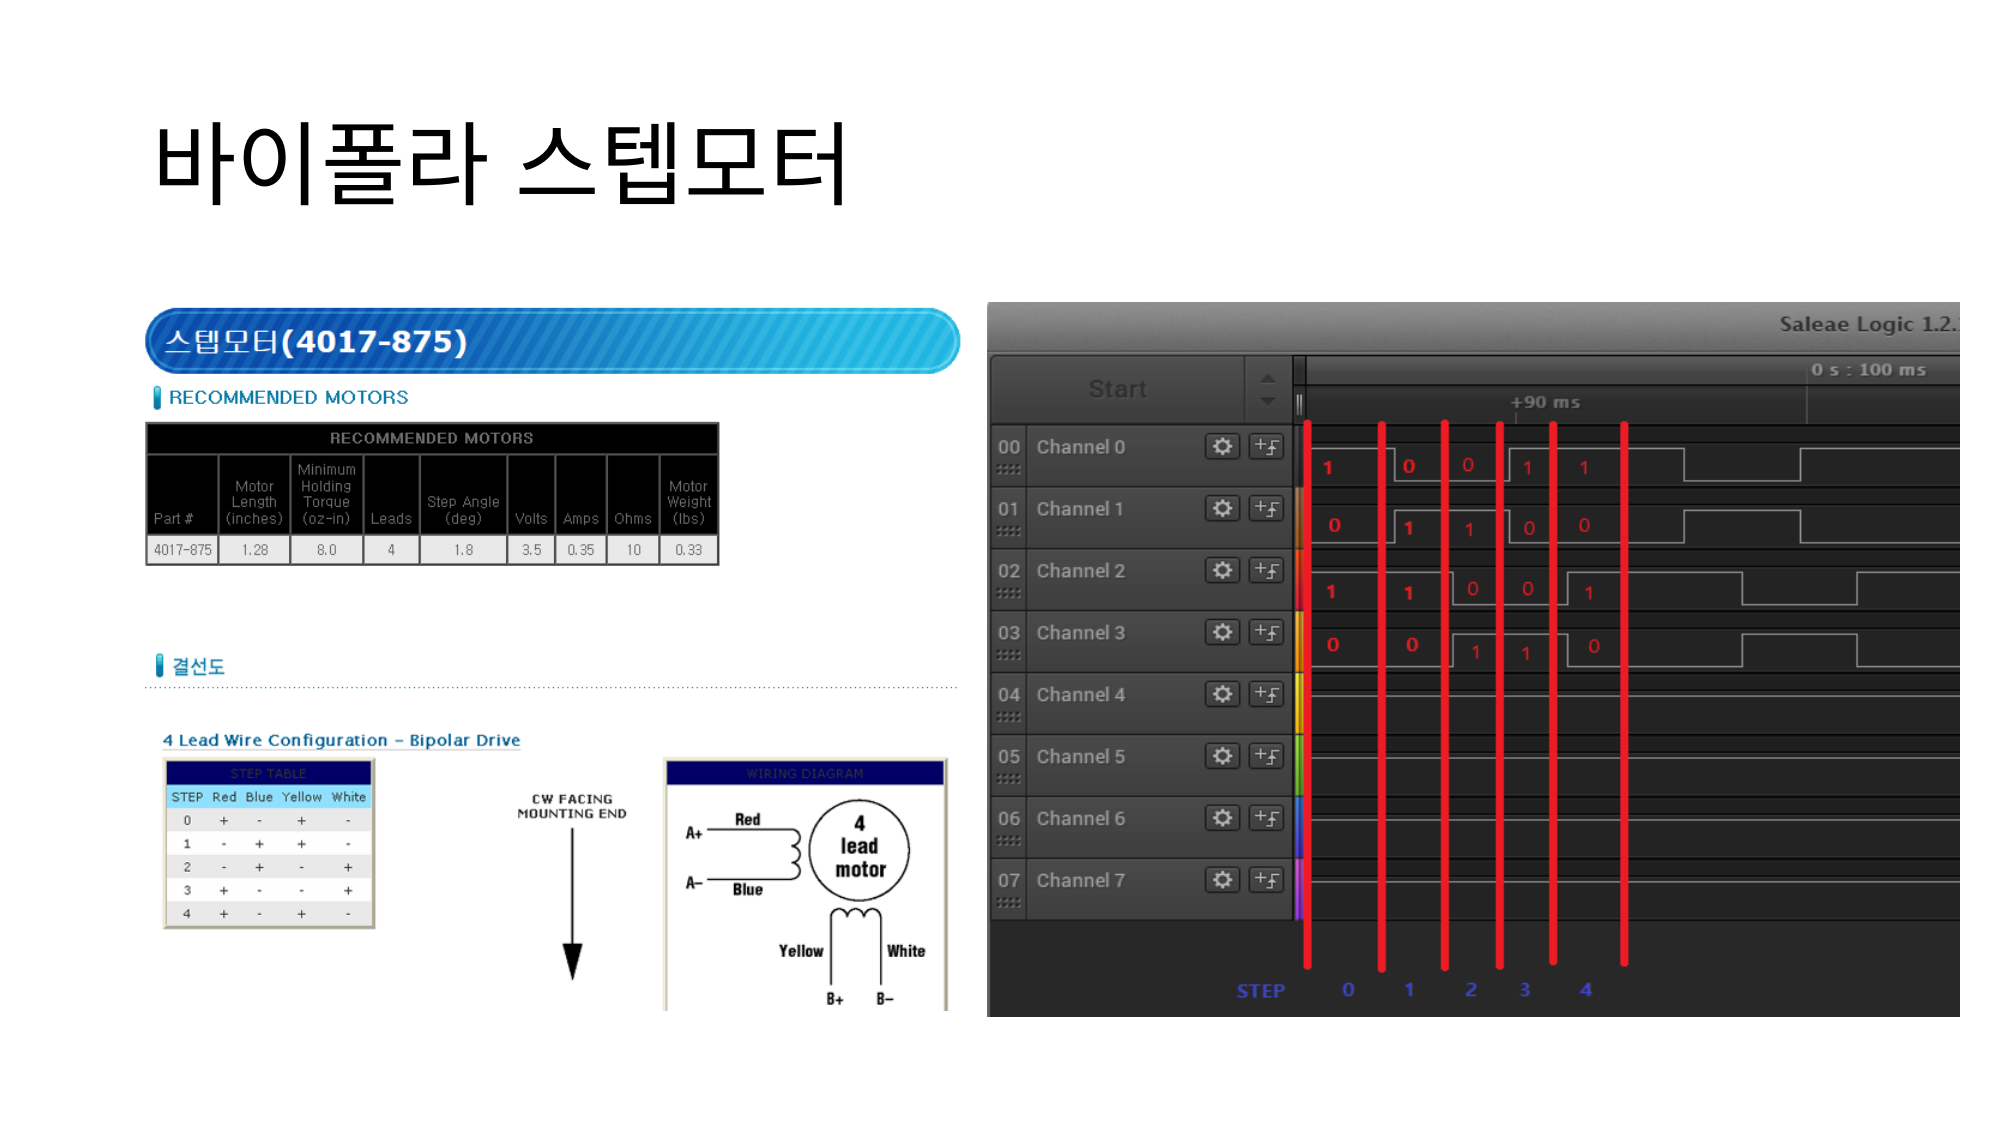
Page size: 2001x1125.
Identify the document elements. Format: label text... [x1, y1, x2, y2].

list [137, 302, 987, 1011]
picture [987, 302, 1960, 1017]
title 바이폴라 스텝모터 [137, 59, 1863, 278]
